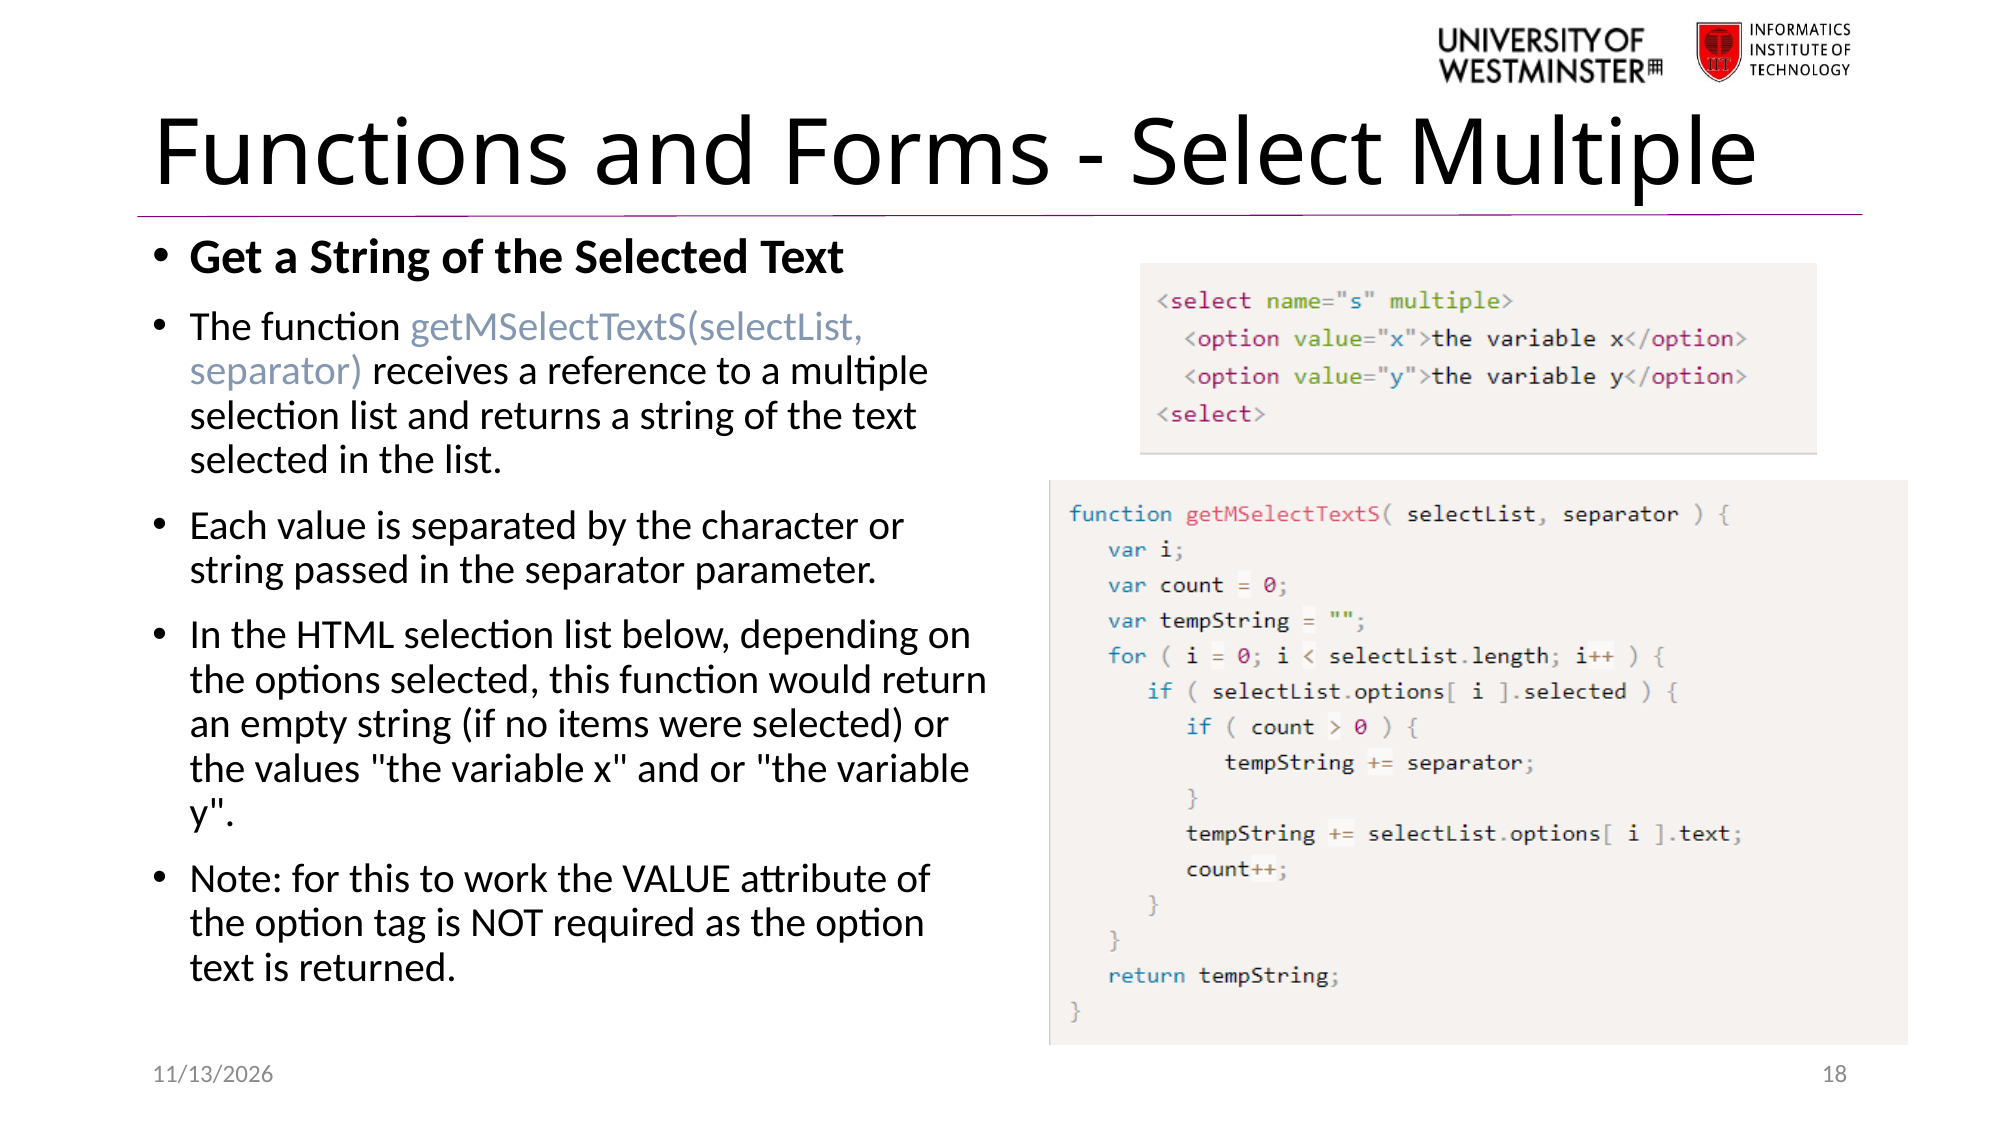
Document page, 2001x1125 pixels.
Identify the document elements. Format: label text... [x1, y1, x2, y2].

picture [1140, 263, 1817, 458]
picture [1425, 5, 1863, 46]
title Functions and Forms - Select Multiple [137, 46, 1863, 264]
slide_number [137, 1042, 588, 1103]
picture [1049, 480, 1908, 1045]
slide_number 18 [1412, 1045, 1863, 1103]
list Get a String of the Selected Text The function getMSelectTextS(selectList, separator) receives a reference to a multiple selection list and returns a string of the text selected in the list. Each value is separated by the character or string passed in the separator parameter. In the HTML selection list below, depending on the options selected, this function would return an empty string (if no items were selected) or the values "the variable x" and or "the variable y". Note: for this to work the VALUE attribute of the option tag is NOT required as the option text is returned. [137, 223, 1004, 1003]
